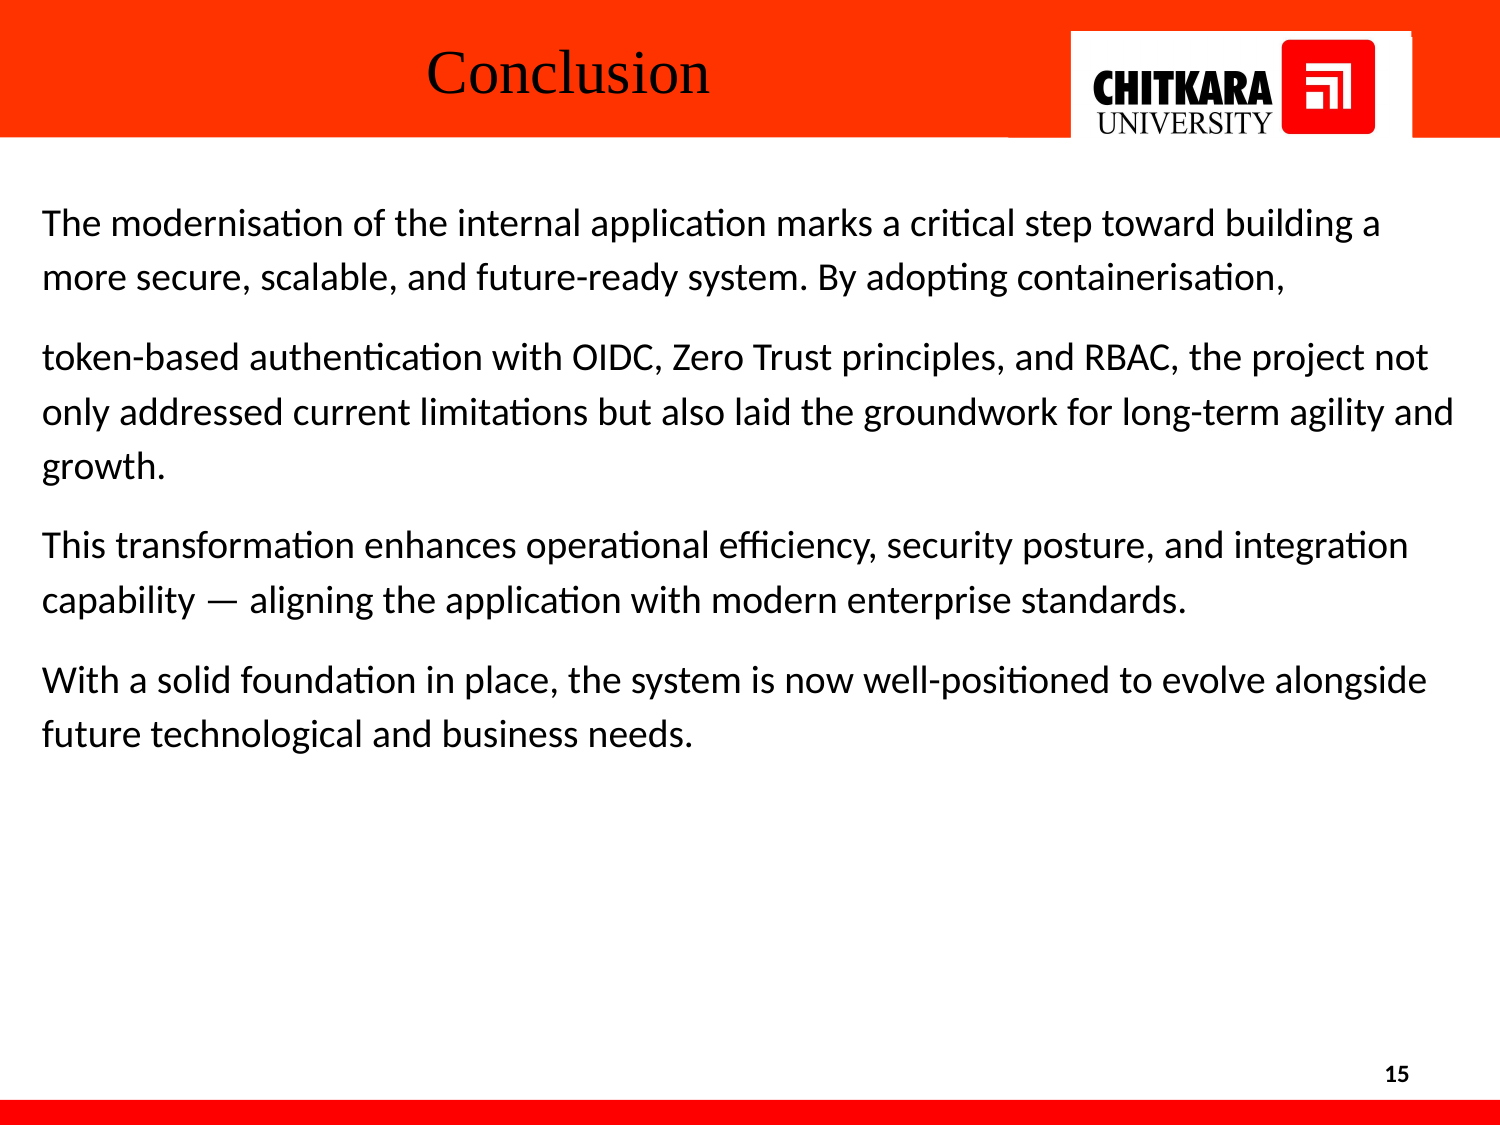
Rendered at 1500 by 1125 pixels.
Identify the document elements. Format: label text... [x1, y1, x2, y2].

picture [1074, 37, 1390, 138]
text_box Conclusion [75, 0, 1063, 138]
text_box The modernisation of the internal application marks a critical step toward building a more secure, scalable, and future-ready system. By adopting containerisation, token-based authentication with OIDC, Zero Trust principles, and RBAC, the project not only addressed current limitations but also laid the groundwork for long-term agility and growth. This transformation enhances operational efficiency, security posture, and integration capability — aligning the application with modern enterprise standards. With a solid foundation in place, the system is now well-positioned to evolve alongside future technological and business needs. [26, 182, 1477, 976]
text_box ‹#› [1074, 1042, 1425, 1103]
